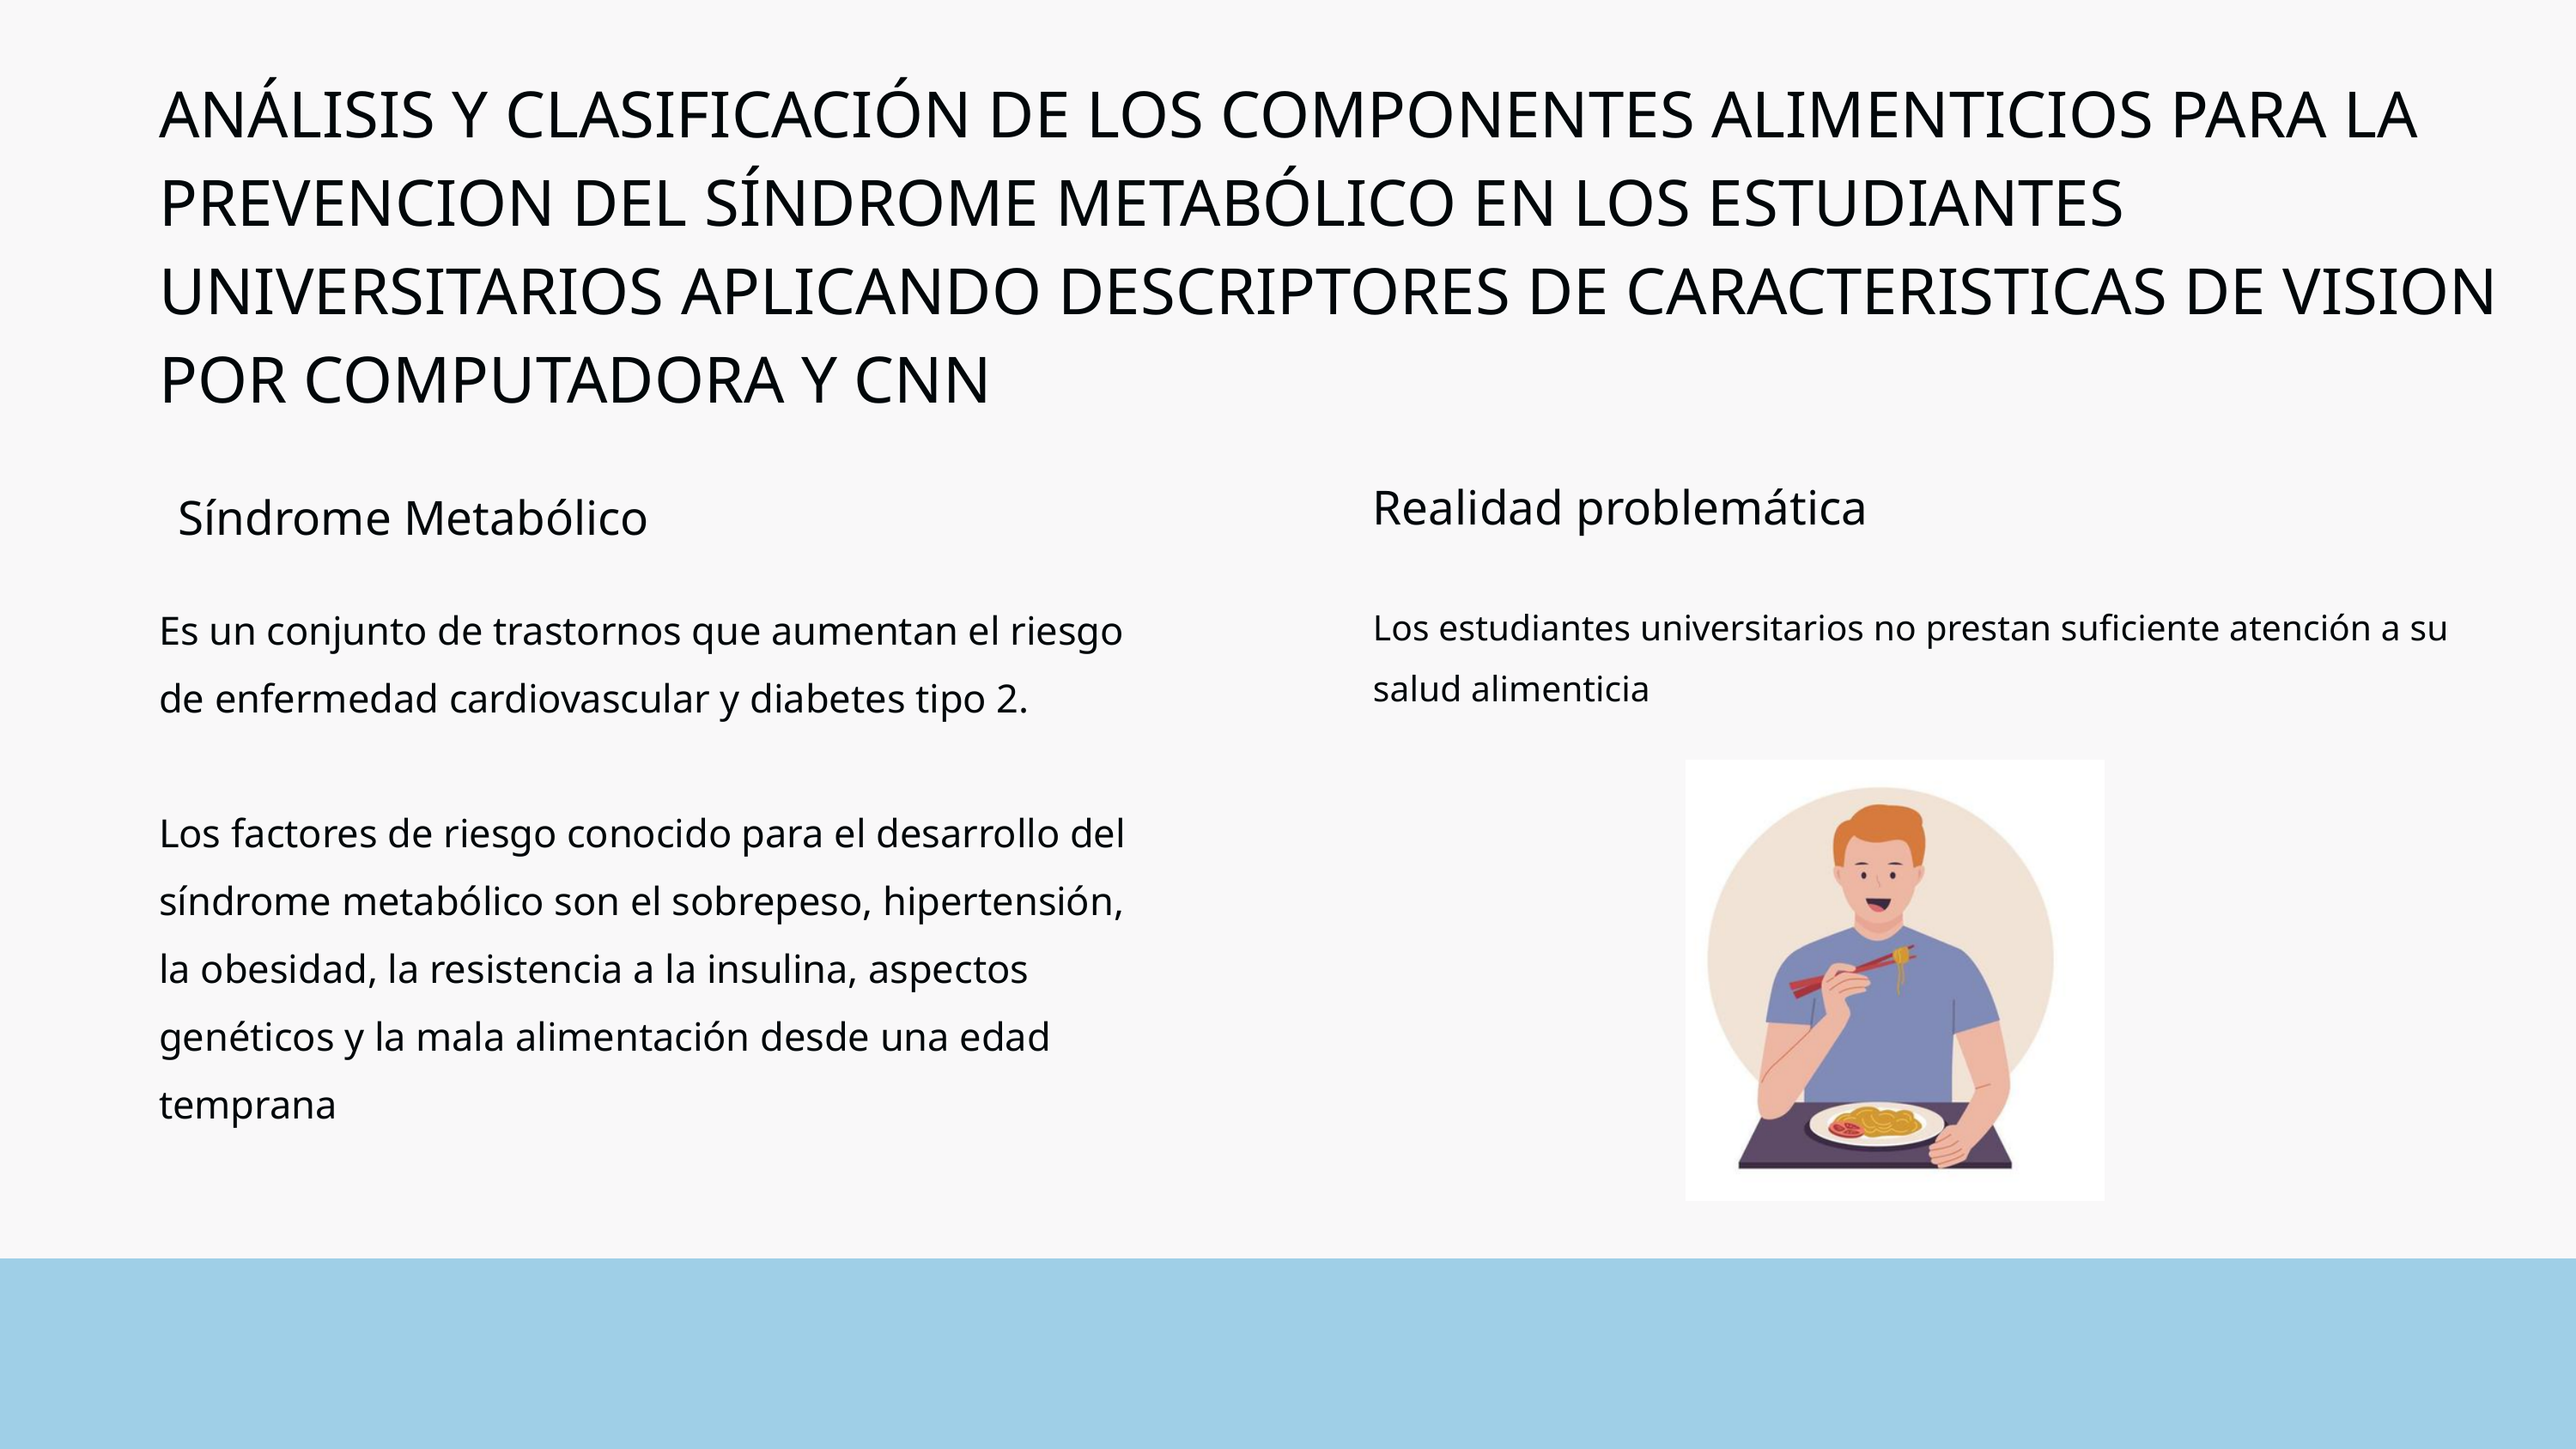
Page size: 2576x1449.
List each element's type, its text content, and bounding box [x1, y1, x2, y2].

text_box Los estudiantes universitarios no prestan suficiente atención a su salud alimenticia [1372, 585, 2457, 709]
text_box Realidad problemática [1372, 452, 2056, 535]
text_box ANÁLISIS Y CLASIFICACIÓN DE LOS COMPONENTES ALIMENTICIOS PARA LA PREVENCION DEL SÍNDROME METABÓLICO EN LOS ESTUDIANTES UNIVERSITARIOS APLICANDO DESCRIPTORES DE CARACTERISTICAS DE VISION POR COMPUTADORA Y CNN [159, 62, 2506, 415]
text_box Síndrome Metabólico [178, 462, 860, 545]
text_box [0, 1258, 2576, 1449]
text_box [1685, 760, 2105, 1202]
text_box Es un conjunto de trastornos que aumentan el riesgo de enfermedad cardiovascular y diabetes tipo 2. Los factores de riesgo conocido para el desarrollo del síndrome metabólico son el sobrepeso, hipertensión, la obesidad, la resistencia a la insulina, aspectos genéticos y la mala alimentación desde una edad temprana [159, 585, 1133, 1127]
